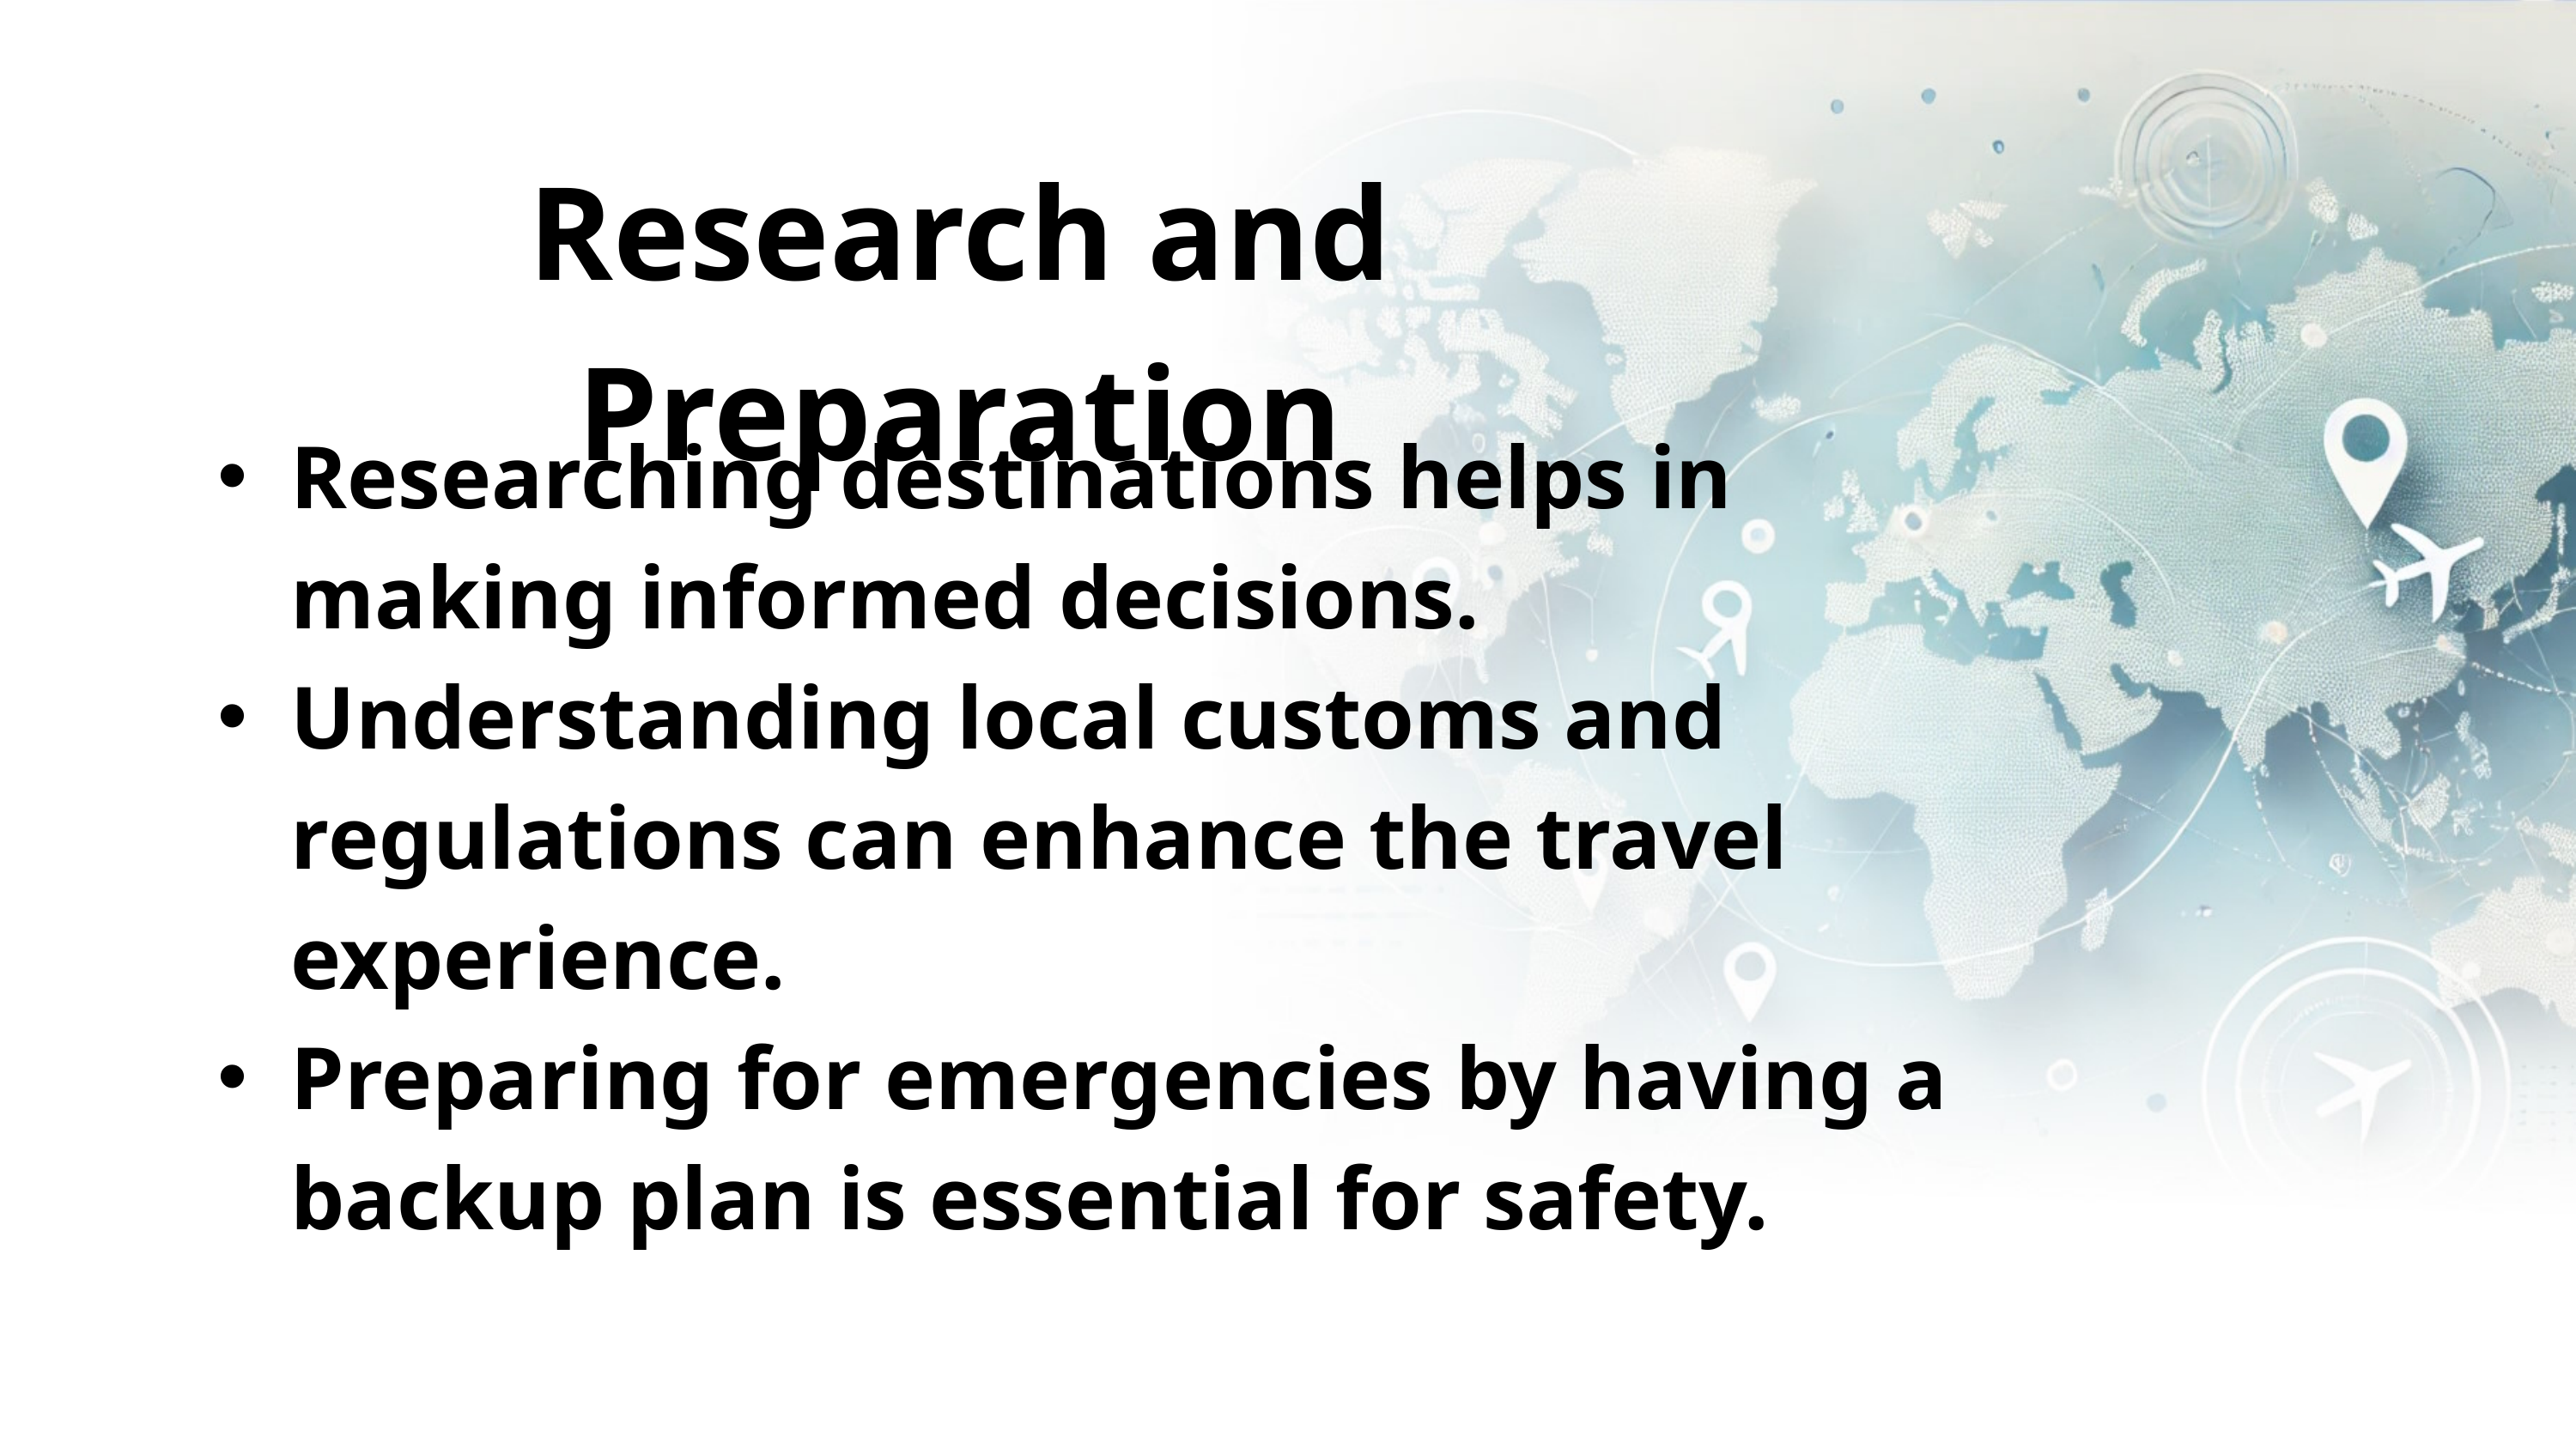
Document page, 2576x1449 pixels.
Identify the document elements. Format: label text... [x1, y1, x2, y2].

text_box Researching destinations helps in making informed decisions. Understanding local customs and regulations can enhance the travel experience. Preparing for emergencies by having a backup plan is essential for safety. [144, 405, 1993, 1247]
text_box [0, 0, 2576, 1449]
text_box Research and Preparation [144, 125, 1776, 405]
